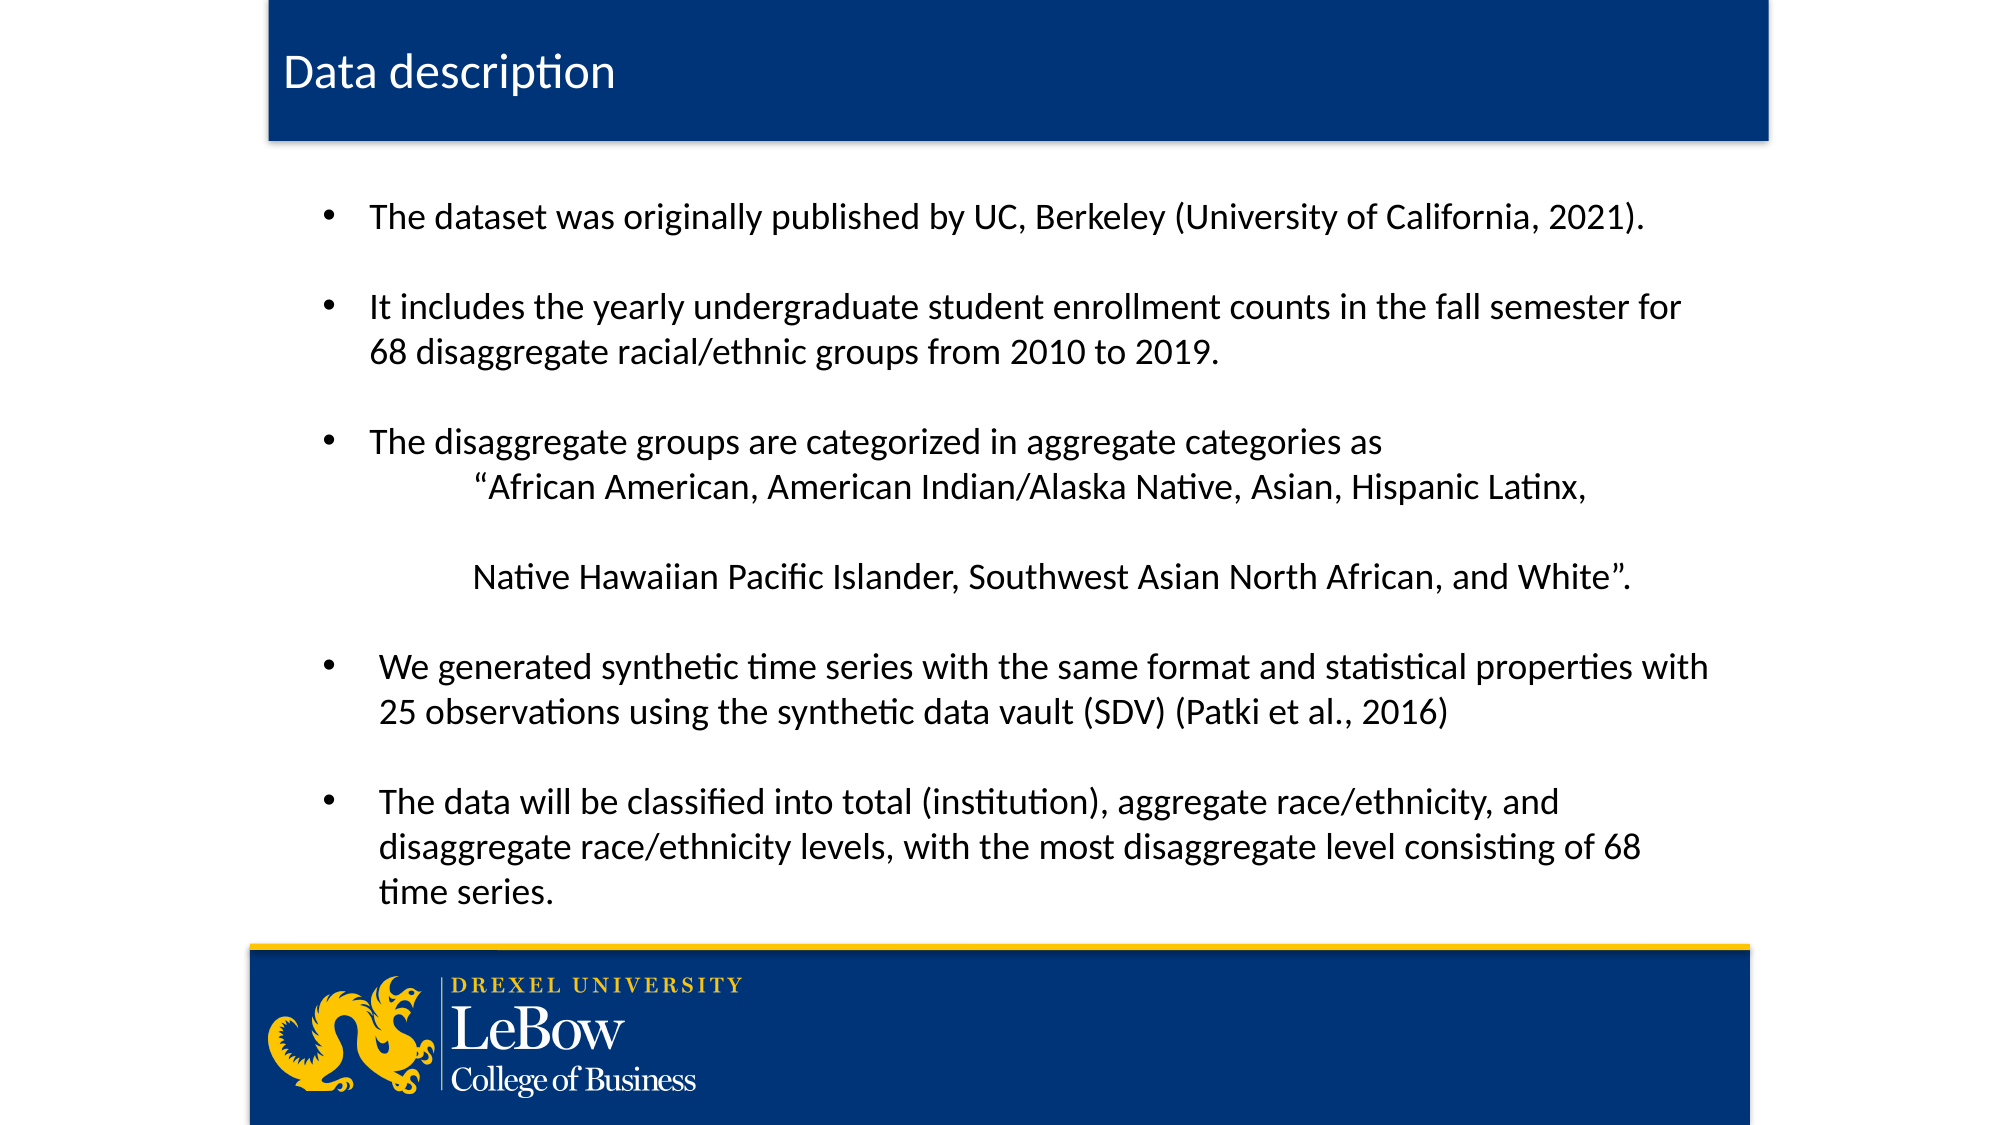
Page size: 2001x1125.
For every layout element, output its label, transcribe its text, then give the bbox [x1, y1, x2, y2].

text_box [249, 958, 1751, 1125]
picture [268, 976, 742, 1099]
text_box Data description [268, 0, 1769, 142]
text_box The dataset was originally published by UC, Berkeley (University of California, 2021). It includes the yearly undergraduate student enrollment counts in the fall semester for 68 disaggregate racial/ethnic groups from 2010 to 2019. The disaggregate groups are categorized in aggregate categories as “African American, American Indian/Alaska Native, Asian, Hispanic Latinx, Native Hawaiian Pacific Islander, Southwest Asian North African, and White”. We generated synthetic time series with the same format and statistical properties with 25 observations using the synthetic data vault (SDV) (Patki et al., 2016) The data will be classified into total (institution), aggregate race/ethnicity, and disaggregate race/ethnicity levels, with the most disaggregate level consisting of 68 time series. [307, 184, 1730, 920]
